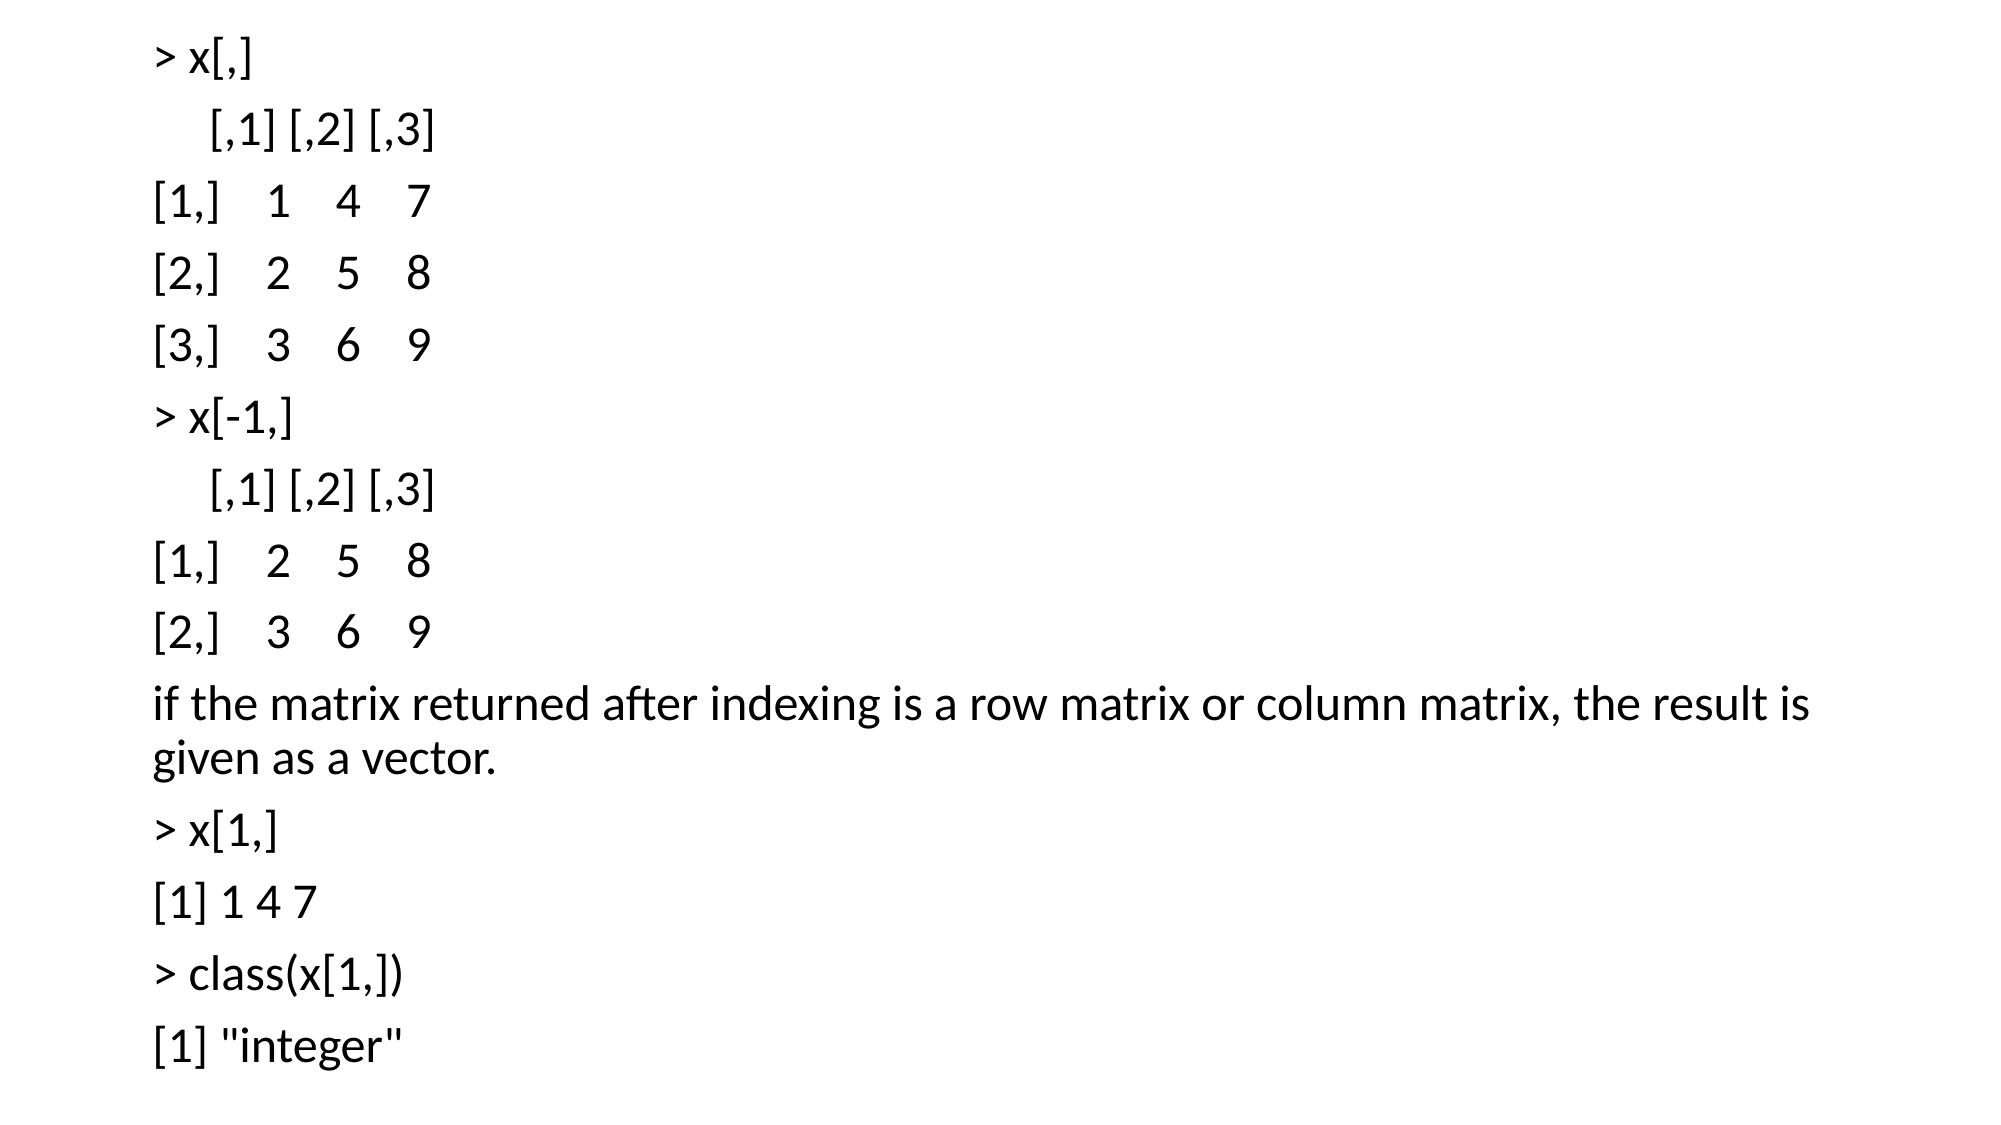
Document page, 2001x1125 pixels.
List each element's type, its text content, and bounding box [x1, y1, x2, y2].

list > x[,] [,1] [,2] [,3] [1,] 1 4 7 [2,] 2 5 8 [3,] 3 6 9 > x[-1,] [,1] [,2] [,3] [1,] 2 5 8 [2,] 3 6 9 if the matrix returned after indexing is a row matrix or column matrix, the result is given as a vector. > x[1,] [1] 1 4 7 > class(x[1,]) [1] "integer" [137, 23, 1863, 1084]
